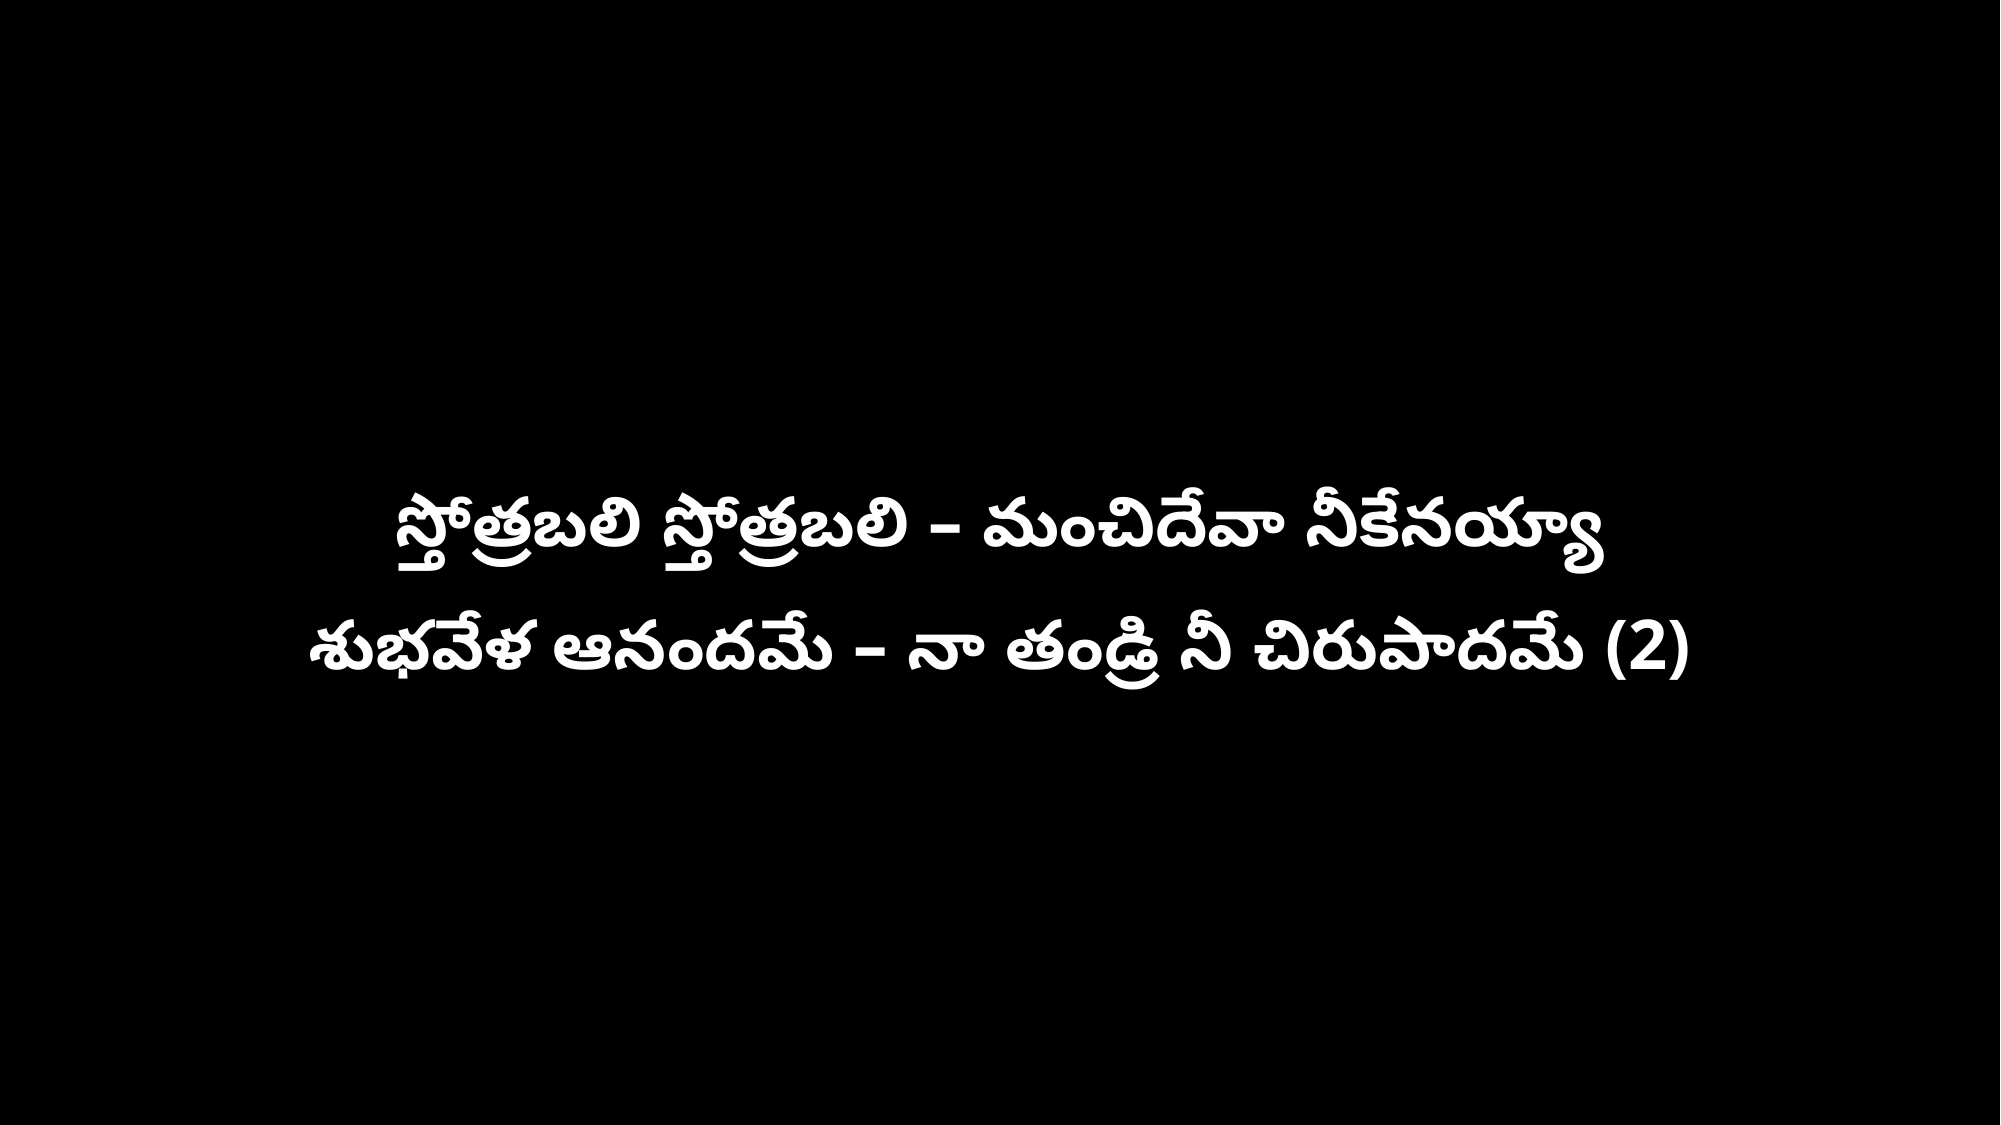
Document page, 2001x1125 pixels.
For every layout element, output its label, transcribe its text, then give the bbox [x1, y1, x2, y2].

text_box స్తోత్రబలి స్తోత్రబలి – మంచిదేవా నీకేనయ్యా శుభవేళ ఆనందమే – నా తండ్రి నీ చిరుపాదమే (2) [185, 428, 1815, 691]
